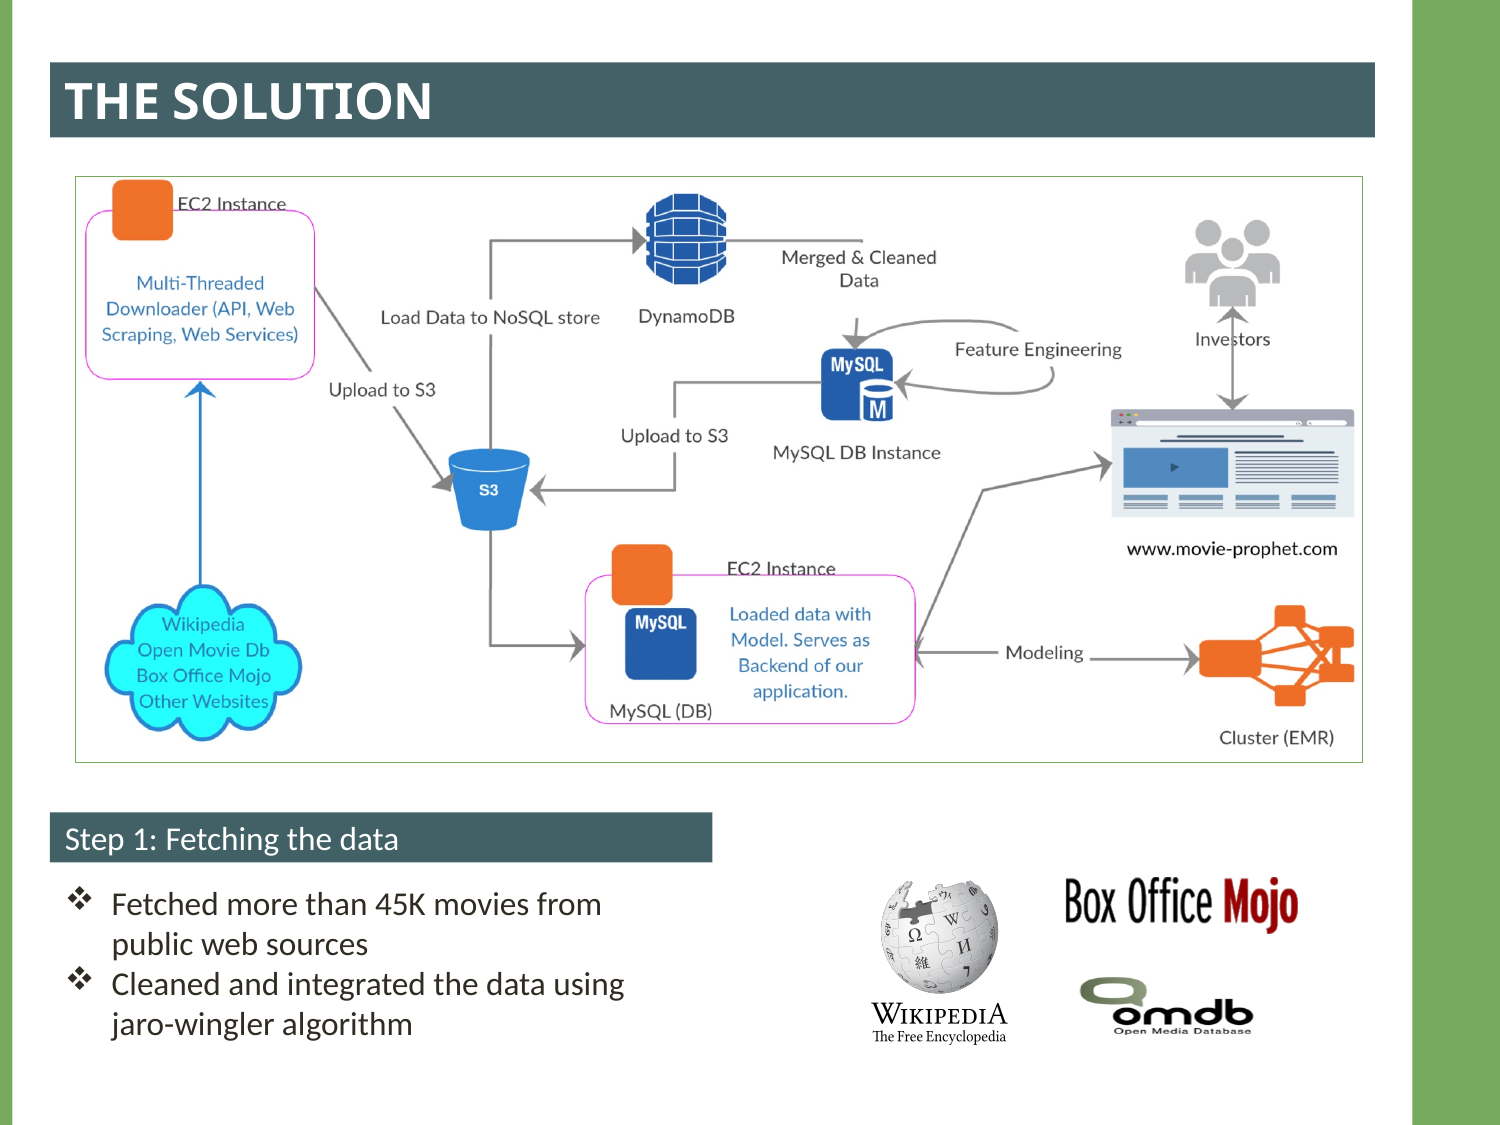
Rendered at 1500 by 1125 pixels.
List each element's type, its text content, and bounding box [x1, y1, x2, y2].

picture [862, 862, 1018, 1051]
text_box Step 1: Fetching the data [49, 812, 713, 863]
list THE SOLUTION [50, 62, 1375, 138]
picture [1062, 824, 1301, 1035]
picture [74, 176, 1363, 763]
text_box Fetched more than 45K movies from public web sources Cleaned and integrated the data using jaro-wingler algorithm [50, 874, 675, 1050]
